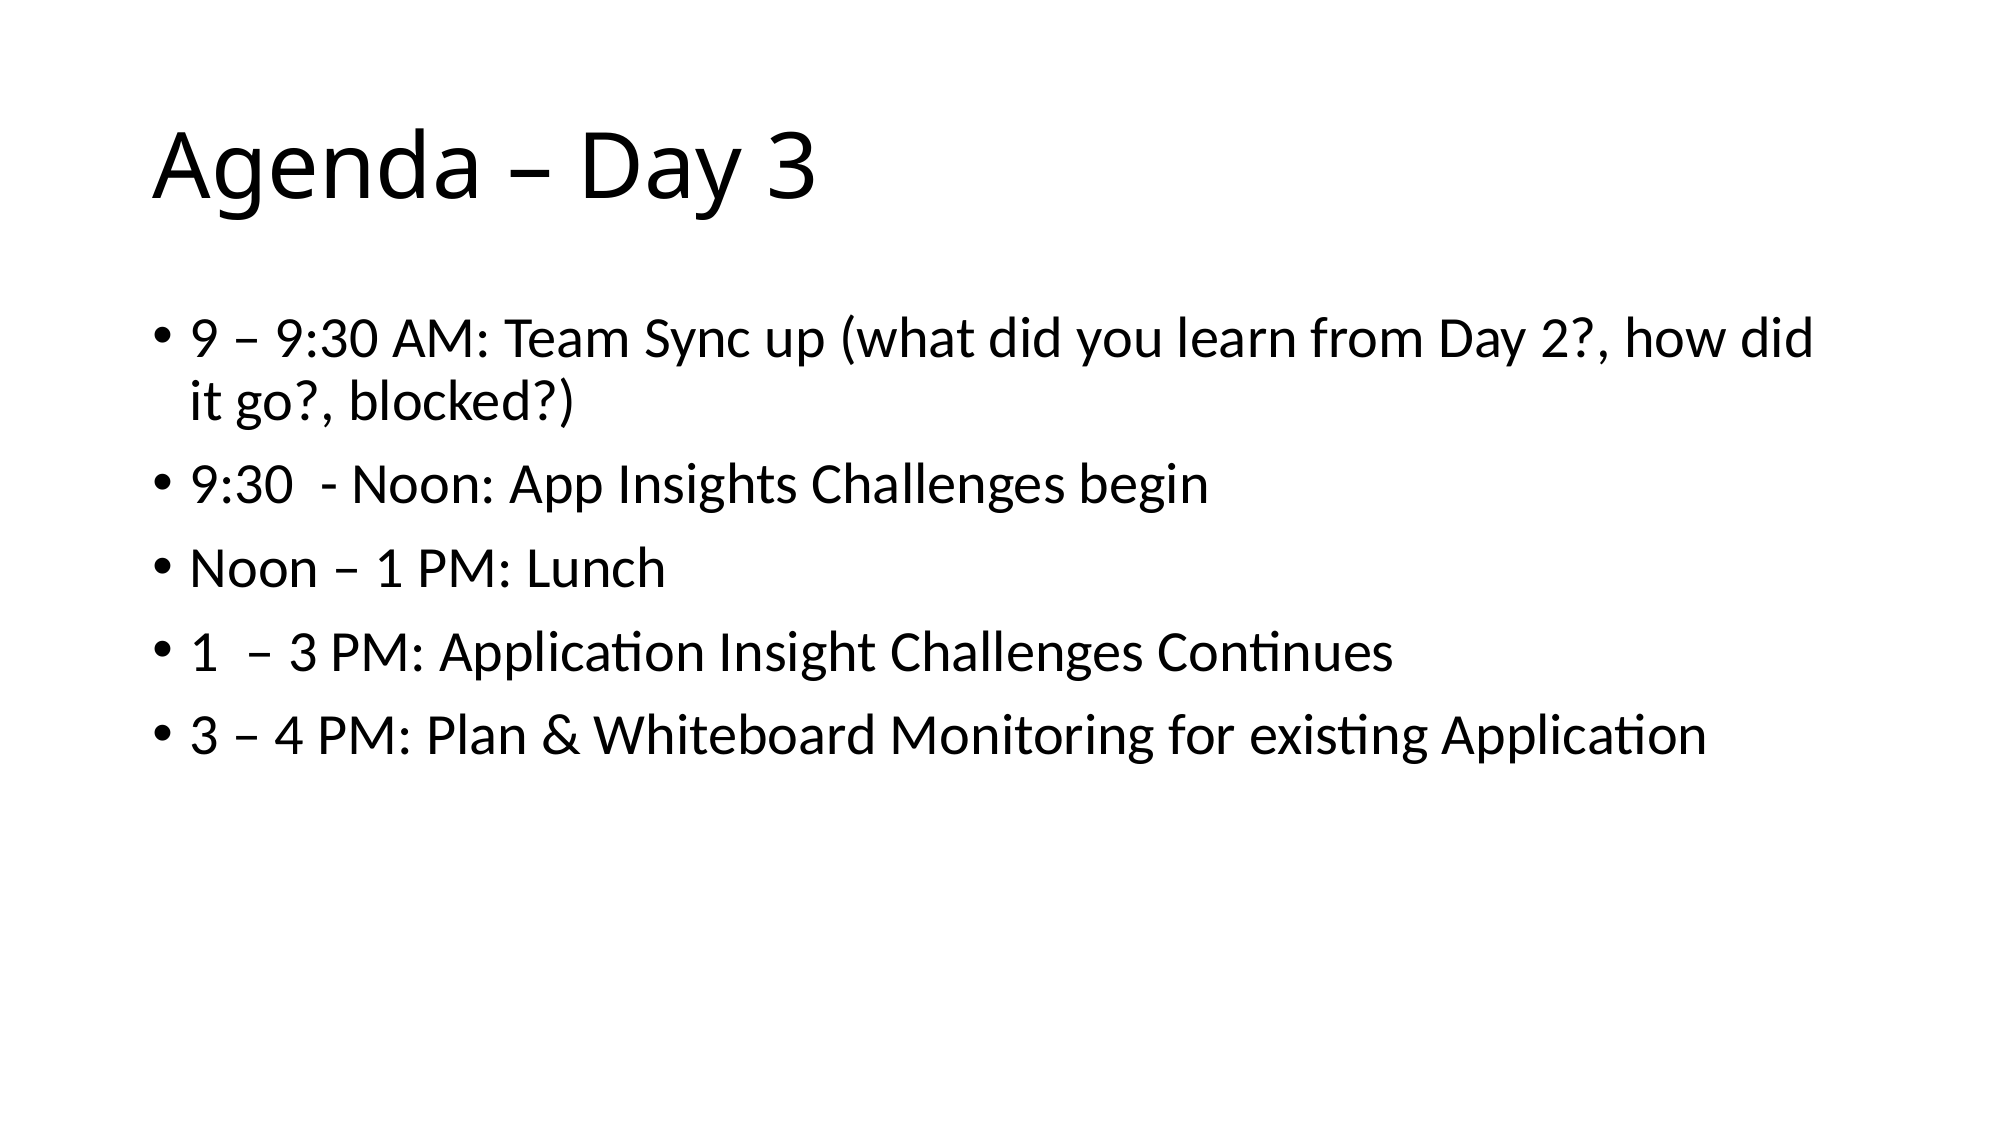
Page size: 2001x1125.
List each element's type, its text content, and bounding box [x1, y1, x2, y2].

title Agenda – Day 3 [137, 59, 1863, 278]
list 9 – 9:30 AM: Team Sync up (what did you learn from Day 2?, how did it go?, blocked?) 9:30 - Noon: App Insights Challenges begin Noon – 1 PM: Lunch 1 – 3 PM: Application Insight Challenges Continues 3 – 4 PM: Plan & Whiteboard Monitoring for existing Application [137, 299, 1863, 1014]
